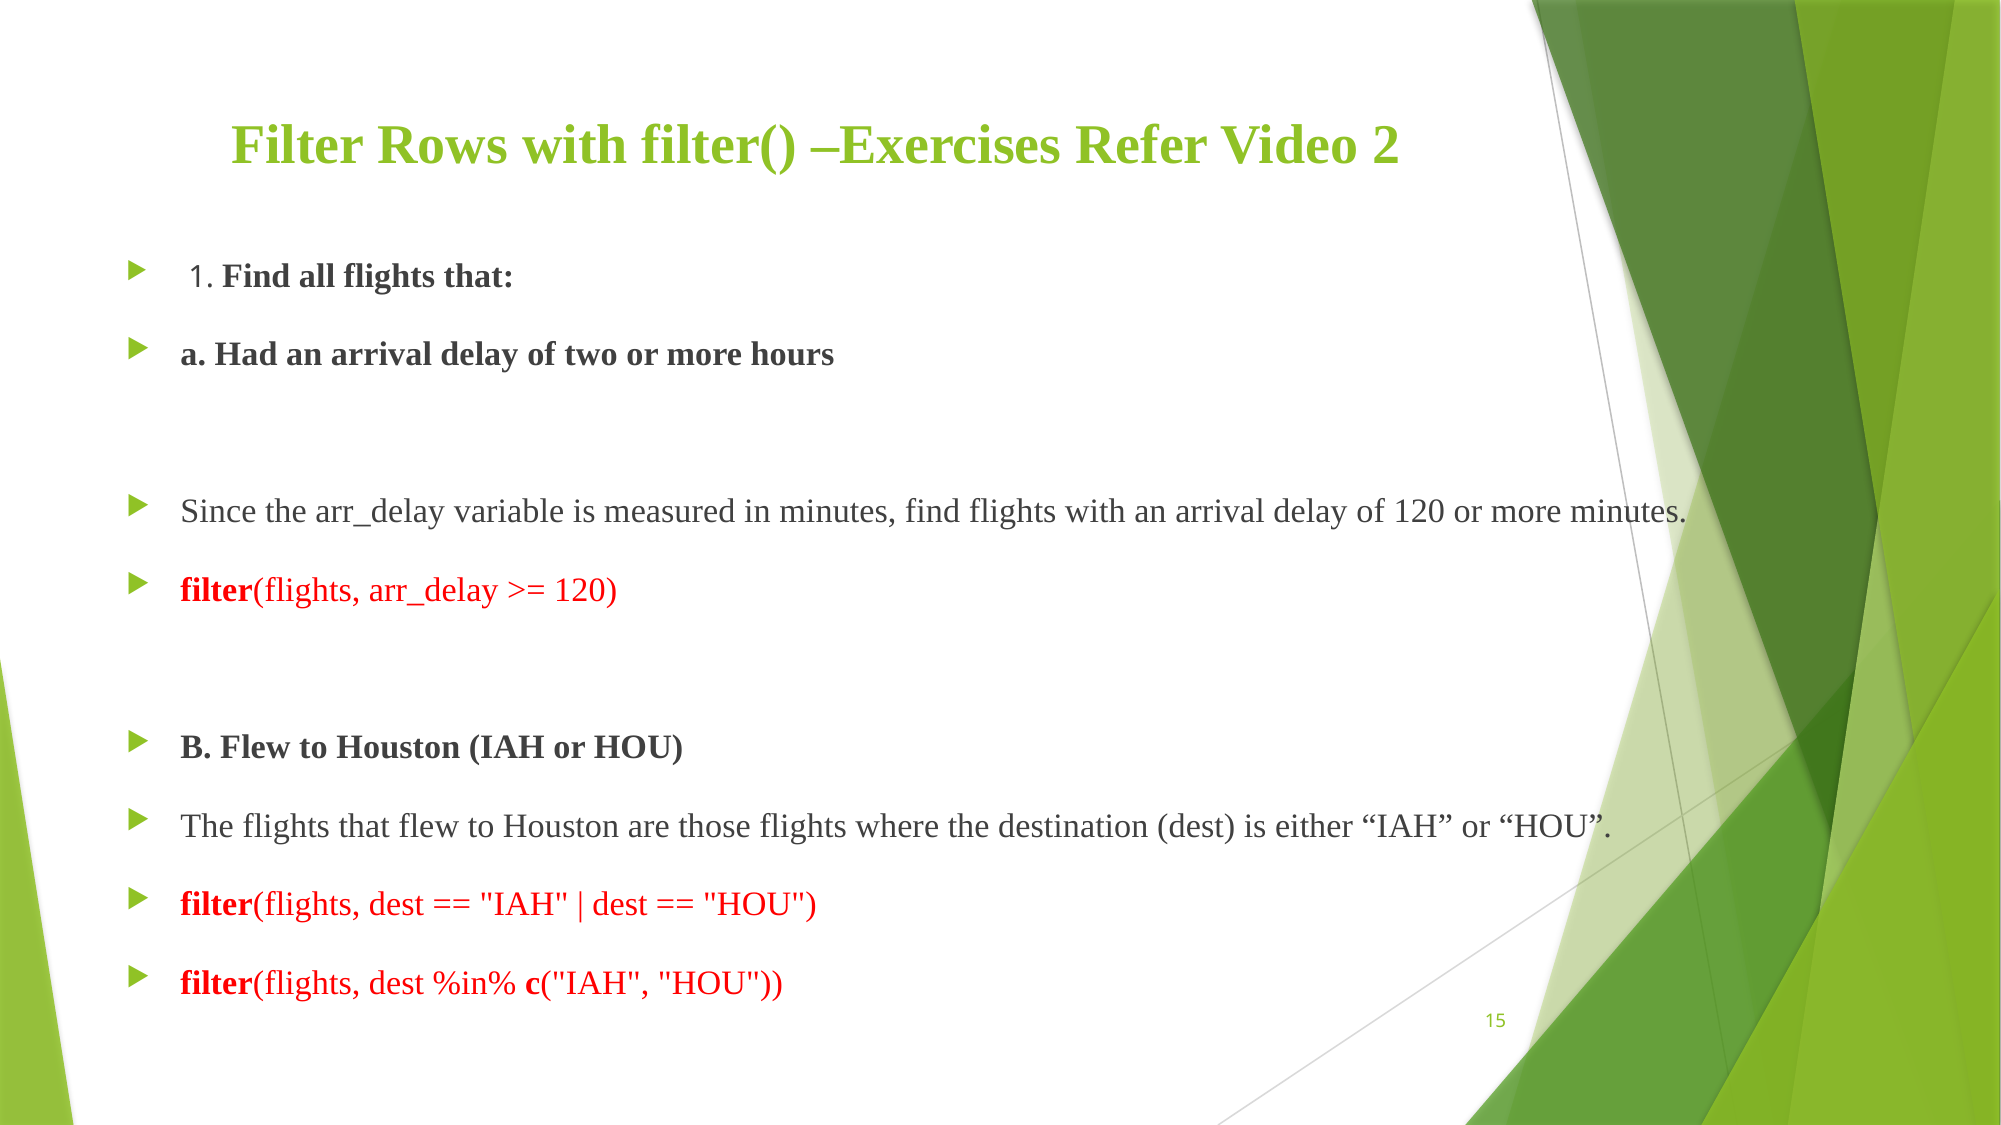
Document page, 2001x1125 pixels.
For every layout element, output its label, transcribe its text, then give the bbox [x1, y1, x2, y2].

list 1. Find all flights that: a. Had an arrival delay of two or more hours Since the arr_delay variable is measured in minutes, find flights with an arrival delay of 120 or more minutes. filter(flights, arr_delay >= 120) B. Flew to Houston (IAH or HOU) The flights that flew to Houston are those flights where the destination (dest) is either “IAH” or “HOU”. filter(flights, dest == "IAH" | dest == "HOU") filter(flights, dest %in% c("IAH", "HOU")) [111, 224, 1710, 1050]
title Filter Rows with filter() –Exercises Refer Video 2 [111, 99, 1522, 224]
slide_number 15 [1409, 991, 1522, 1051]
